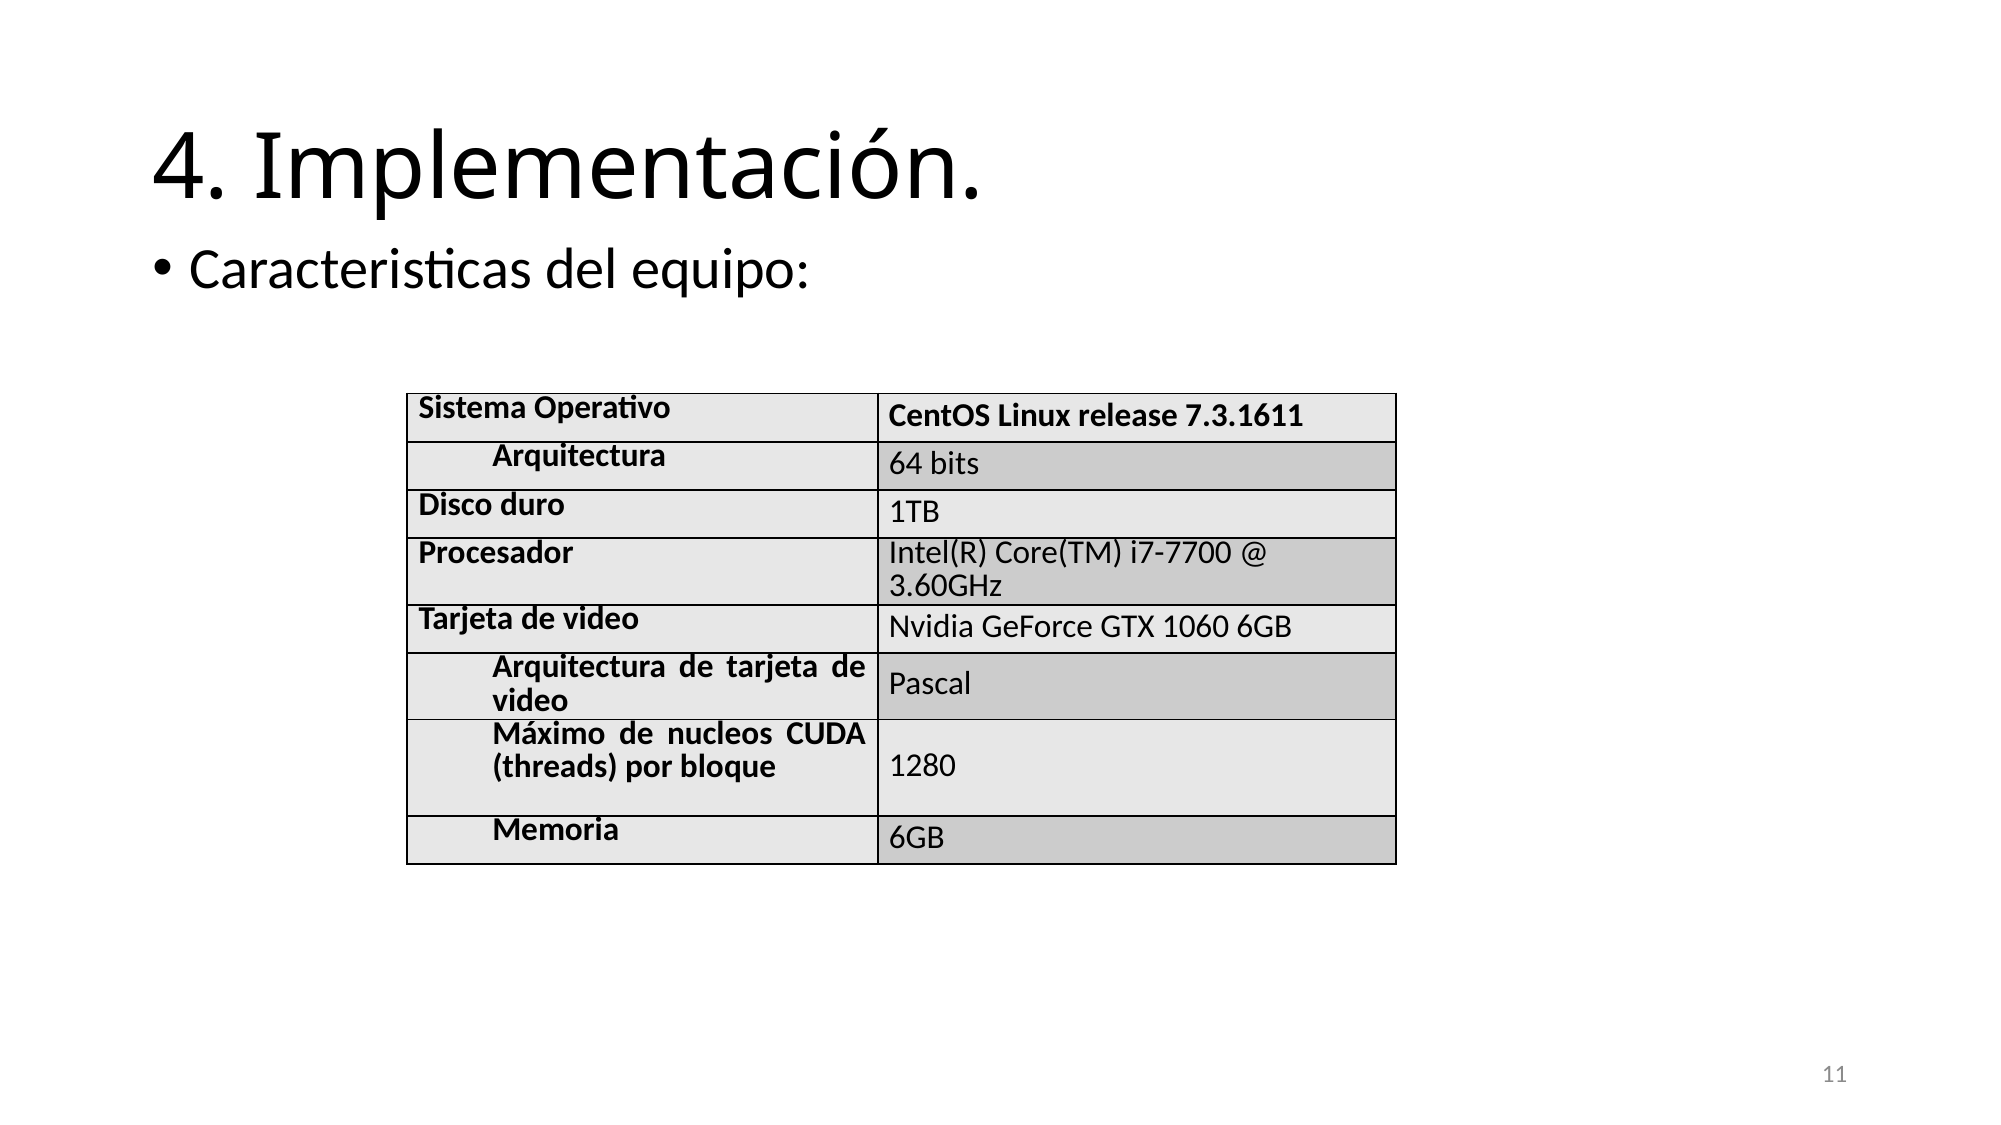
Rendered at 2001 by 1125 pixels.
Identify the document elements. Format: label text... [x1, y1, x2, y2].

table_cell Arquitectura [408, 443, 877, 489]
table_cell Disco duro [408, 491, 877, 537]
table_cell Intel(R) Core(TM) i7-7700 @ 3.60GHz [879, 539, 1395, 604]
title 4. Implementación. [137, 59, 1863, 231]
table_cell Procesador [408, 539, 877, 604]
table_cell 1280 [879, 720, 1395, 815]
slide_number 11 [1412, 1042, 1863, 1103]
table_cell Pascal [879, 654, 1395, 719]
table_cell Memoria [408, 817, 877, 863]
table_cell Tarjeta de video [408, 606, 877, 652]
table_cell 6GB [879, 817, 1395, 863]
table_header CentOS Linux release 7.3.1611 [879, 394, 1395, 441]
list Caracteristicas del equipo: [137, 231, 1863, 1014]
table_cell Nvidia GeForce GTX 1060 6GB [879, 606, 1395, 652]
table_cell Arquitectura de tarjeta de video [408, 654, 877, 719]
table_cell Máximo de nucleos CUDA (threads) por bloque [408, 720, 877, 815]
table_cell 64 bits [879, 443, 1395, 489]
table_header Sistema Operativo [408, 394, 877, 441]
table_cell 1TB [879, 491, 1395, 537]
